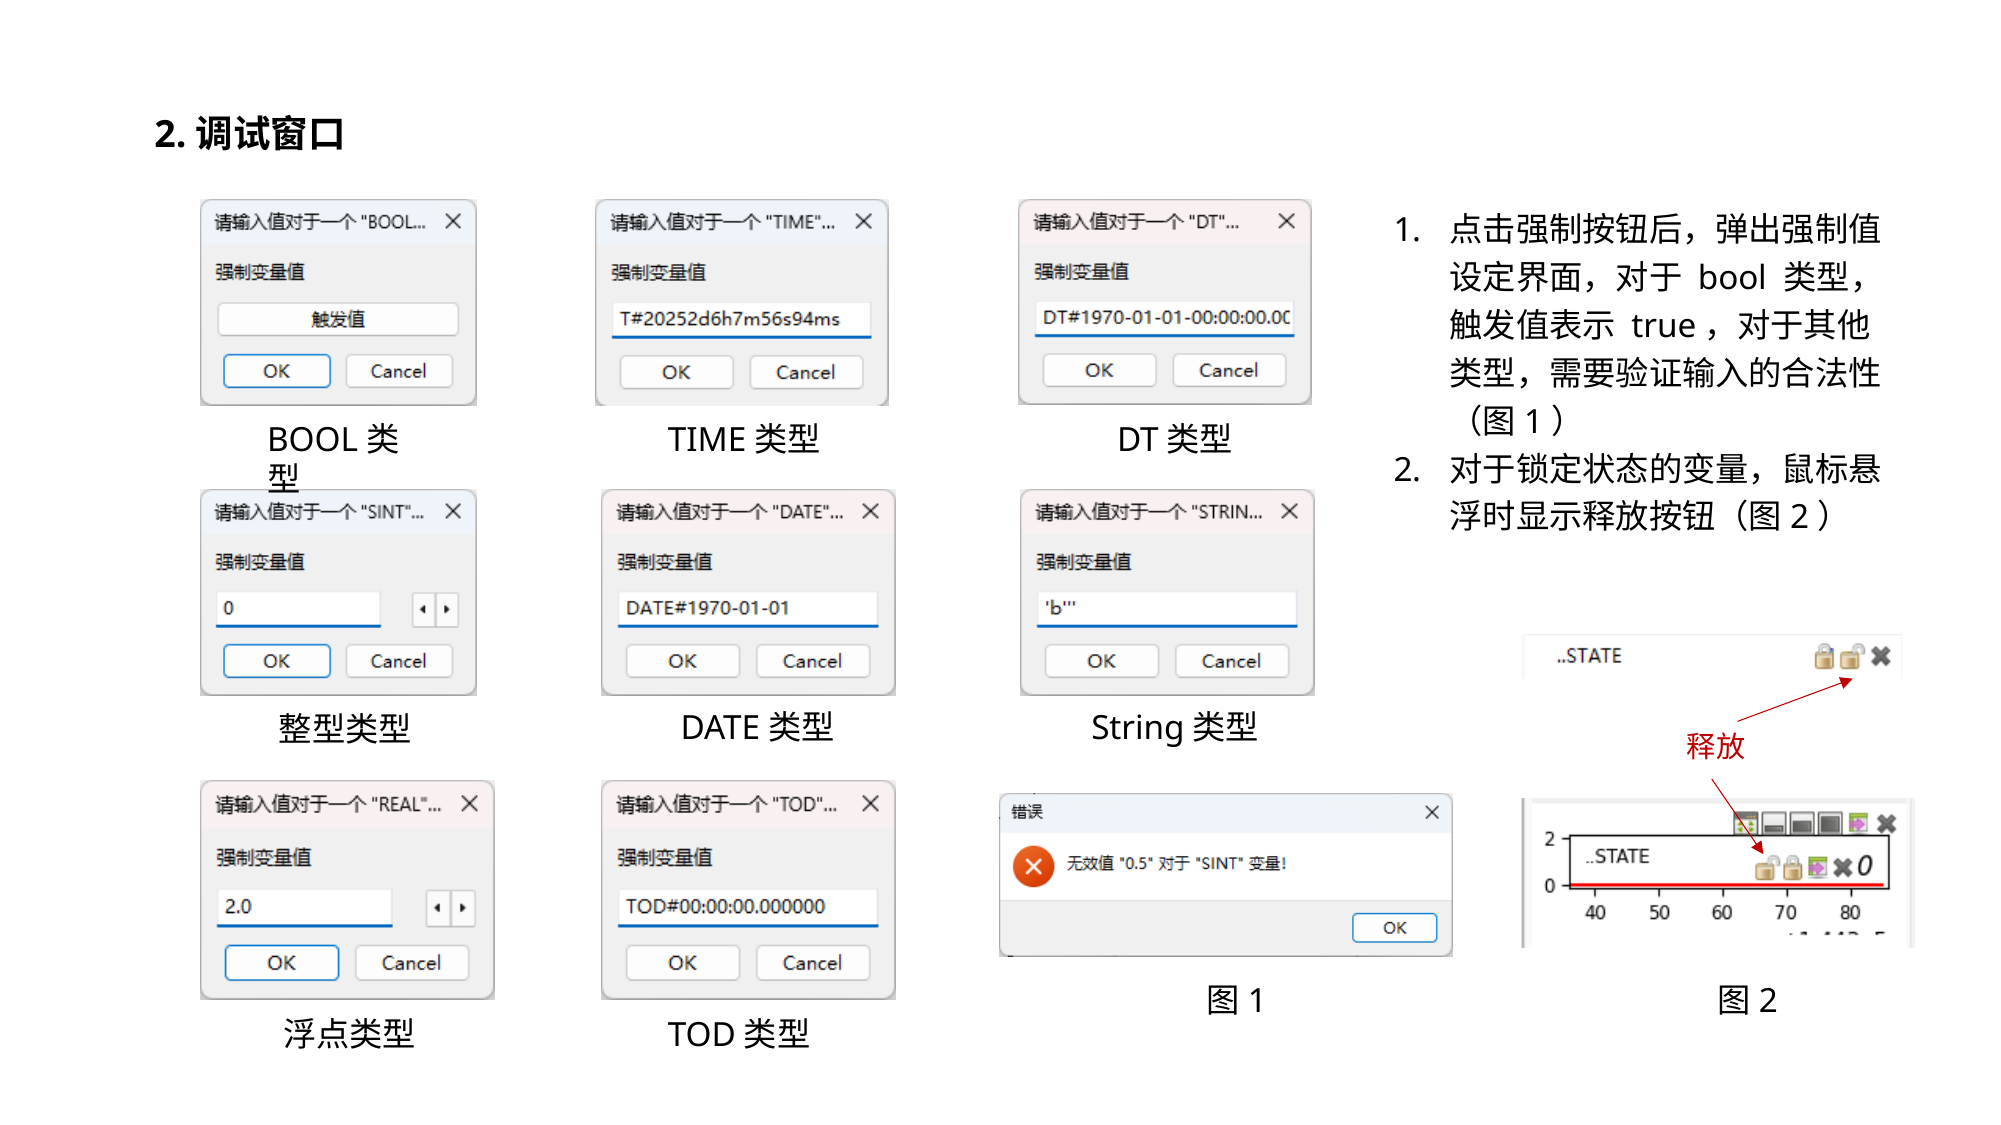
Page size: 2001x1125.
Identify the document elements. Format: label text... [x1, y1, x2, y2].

text_box BOOL类型 [252, 411, 444, 489]
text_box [1521, 634, 1915, 948]
picture [200, 199, 477, 406]
picture [1020, 489, 1315, 696]
text_box DATE类型 [665, 698, 857, 754]
picture [601, 489, 896, 696]
text_box 点击强制按钮后，弹出强制值设定界面，对于 bool 类型，触发值表示 true，对于其他类型，需要验证输入的合法性（图1） 对于锁定状态的变量，鼠标悬浮时显示释放按钮（图2） [1378, 192, 1915, 543]
text_box 浮点类型 [268, 1005, 436, 1061]
picture [200, 489, 477, 696]
text_box TIME类型 [653, 411, 844, 466]
picture [999, 793, 1453, 957]
text_box 整型类型 [264, 700, 432, 756]
picture [200, 780, 495, 1000]
text_box String类型 [1076, 698, 1289, 754]
text_box 2.调试窗口 [139, 102, 411, 163]
picture [601, 780, 896, 1000]
picture [1018, 199, 1312, 405]
text_box TOD类型 [653, 1005, 844, 1061]
text_box 图2 [1702, 971, 1799, 1027]
text_box DT类型 [1102, 411, 1294, 466]
text_box 图1 [1191, 971, 1289, 1027]
picture [595, 199, 889, 406]
